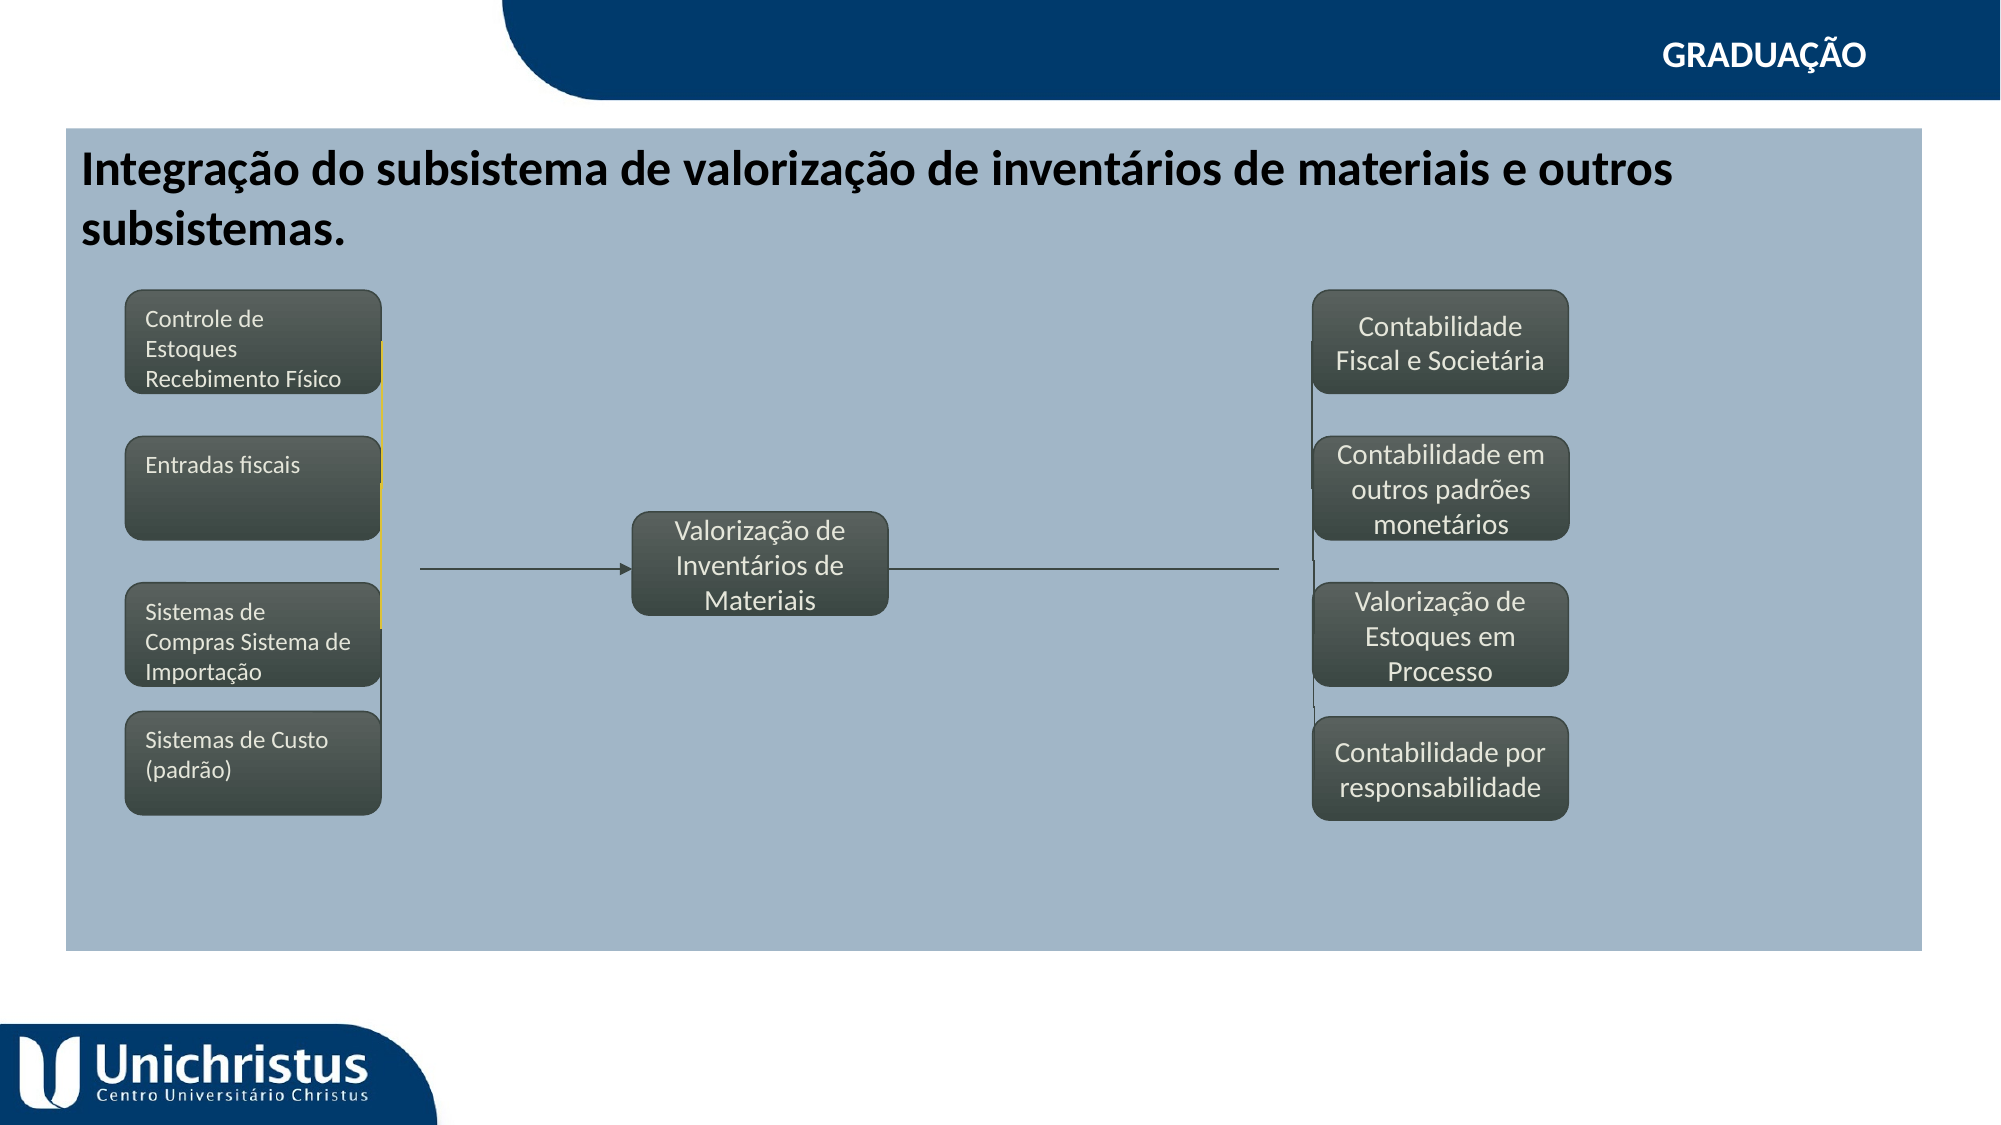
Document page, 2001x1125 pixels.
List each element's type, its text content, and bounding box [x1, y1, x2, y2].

text_box Contabilidade por responsabilidade [1312, 716, 1569, 821]
text_box Contabilidade em outros padrões monetários [1314, 436, 1570, 540]
picture [0, 0, 2001, 1125]
text_box Integração do subsistema de valorização de inventários de materiais e outros subsistemas. [66, 128, 1922, 951]
text_box GRADUAÇÃO [1544, 22, 1985, 83]
text_box Valorização de Estoques em Processo [1314, 582, 1569, 687]
text_box Sistemas de Compras Sistema de Importação [125, 582, 382, 687]
text_box Valorização de Inventários de Materiais [632, 511, 889, 616]
text_box Contabilidade Fiscal e Societária [1312, 290, 1569, 394]
text_box Controle de Estoques Recebimento Físico [125, 290, 382, 394]
text_box Entradas fiscais [125, 436, 380, 540]
text_box Sistemas de Custo (padrão) [125, 711, 382, 815]
